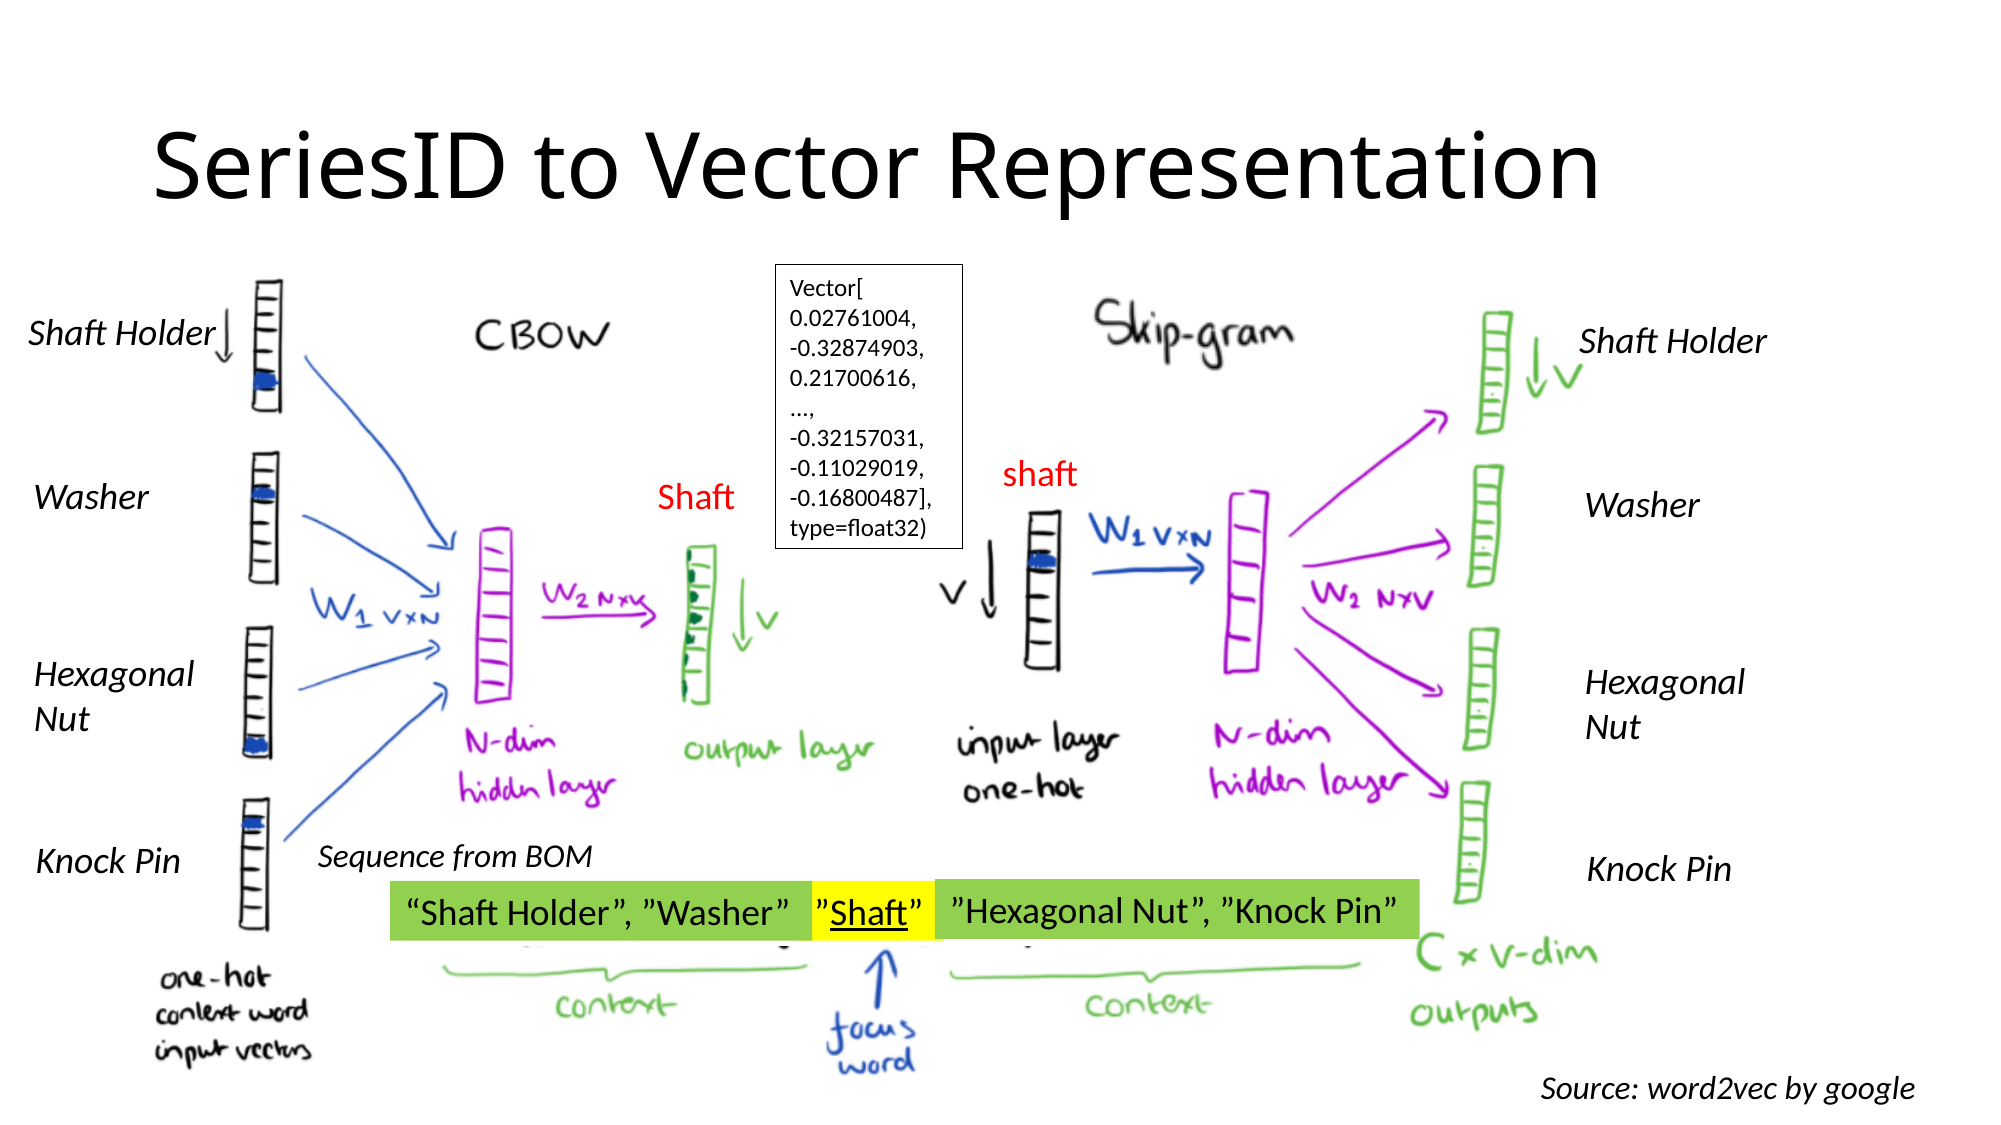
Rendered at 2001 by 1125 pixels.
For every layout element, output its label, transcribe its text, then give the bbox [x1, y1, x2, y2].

text_box Hexagonal Nut [1634, 649, 1770, 755]
picture [438, 946, 1381, 1089]
text_box Knock Pin [20, 828, 137, 889]
title SeriesID to Vector Representation [137, 59, 1863, 278]
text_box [137, 254, 1634, 1076]
text_box Washer [1634, 472, 1716, 533]
text_box Shaft Holder [1634, 308, 1783, 369]
text_box Hexagonal Nut [19, 641, 137, 747]
text_box Washer [18, 464, 137, 525]
text_box Knock Pin [1634, 836, 1748, 897]
text_box Shaft Holder [13, 300, 137, 361]
text_box Source: word2vec by google [1526, 1058, 1932, 1114]
